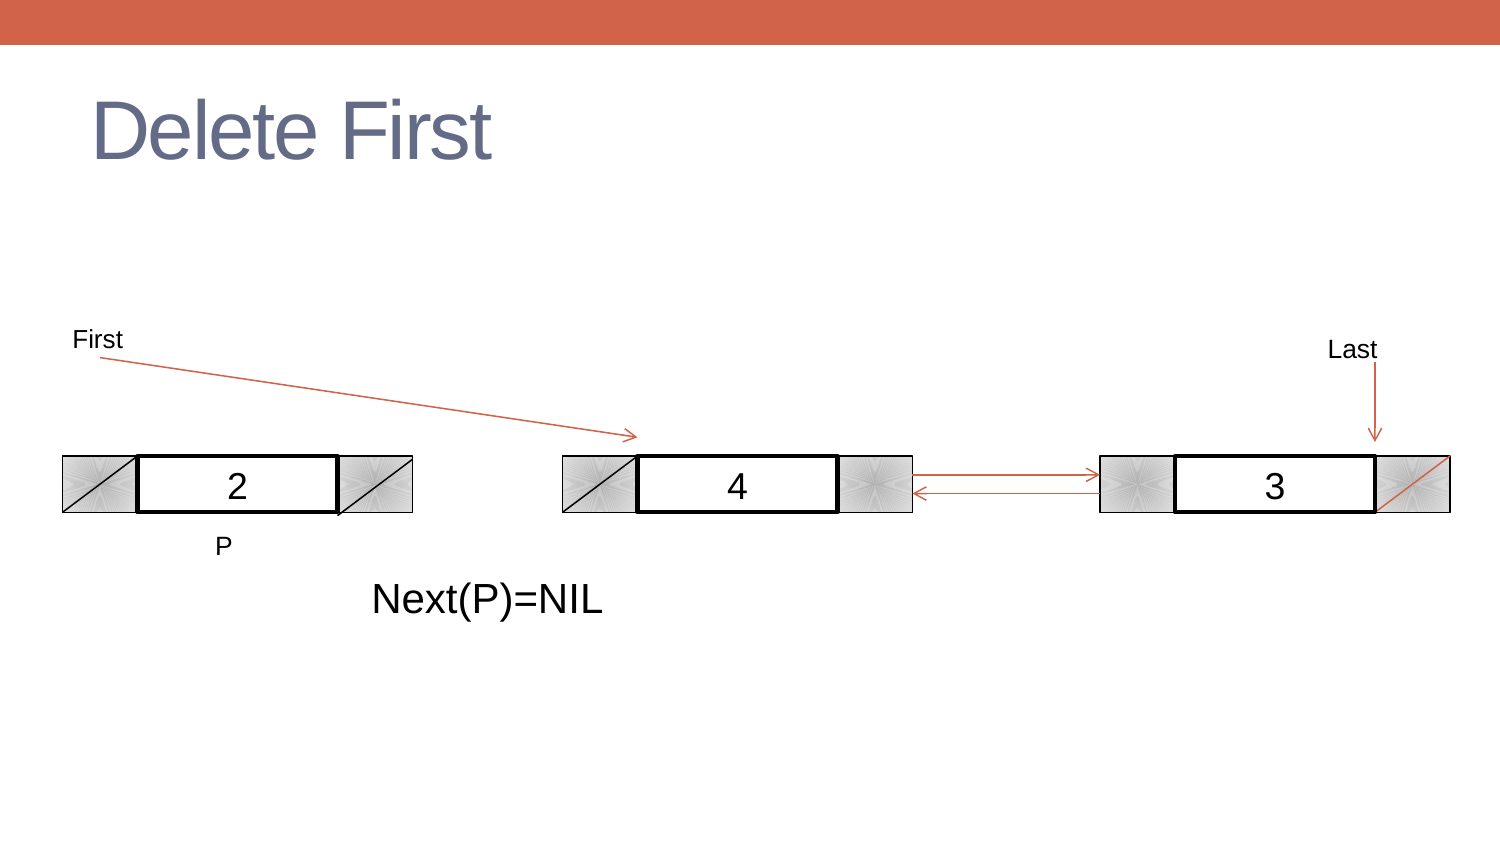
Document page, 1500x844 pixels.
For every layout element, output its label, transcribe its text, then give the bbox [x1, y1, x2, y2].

text_box First [57, 315, 170, 363]
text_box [337, 459, 413, 516]
text_box [1099, 455, 1173, 513]
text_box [562, 455, 638, 513]
text_box [840, 455, 913, 513]
text_box 2 [143, 454, 340, 514]
text_box 3 [1173, 454, 1374, 514]
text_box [1374, 455, 1451, 513]
text_box Last [1312, 324, 1438, 372]
text_box P [199, 521, 275, 569]
title Delete First [75, 65, 1425, 188]
text_box 4 [643, 454, 840, 514]
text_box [62, 455, 138, 513]
text_box Next(P)=NIL [356, 564, 769, 631]
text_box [99, 357, 638, 438]
